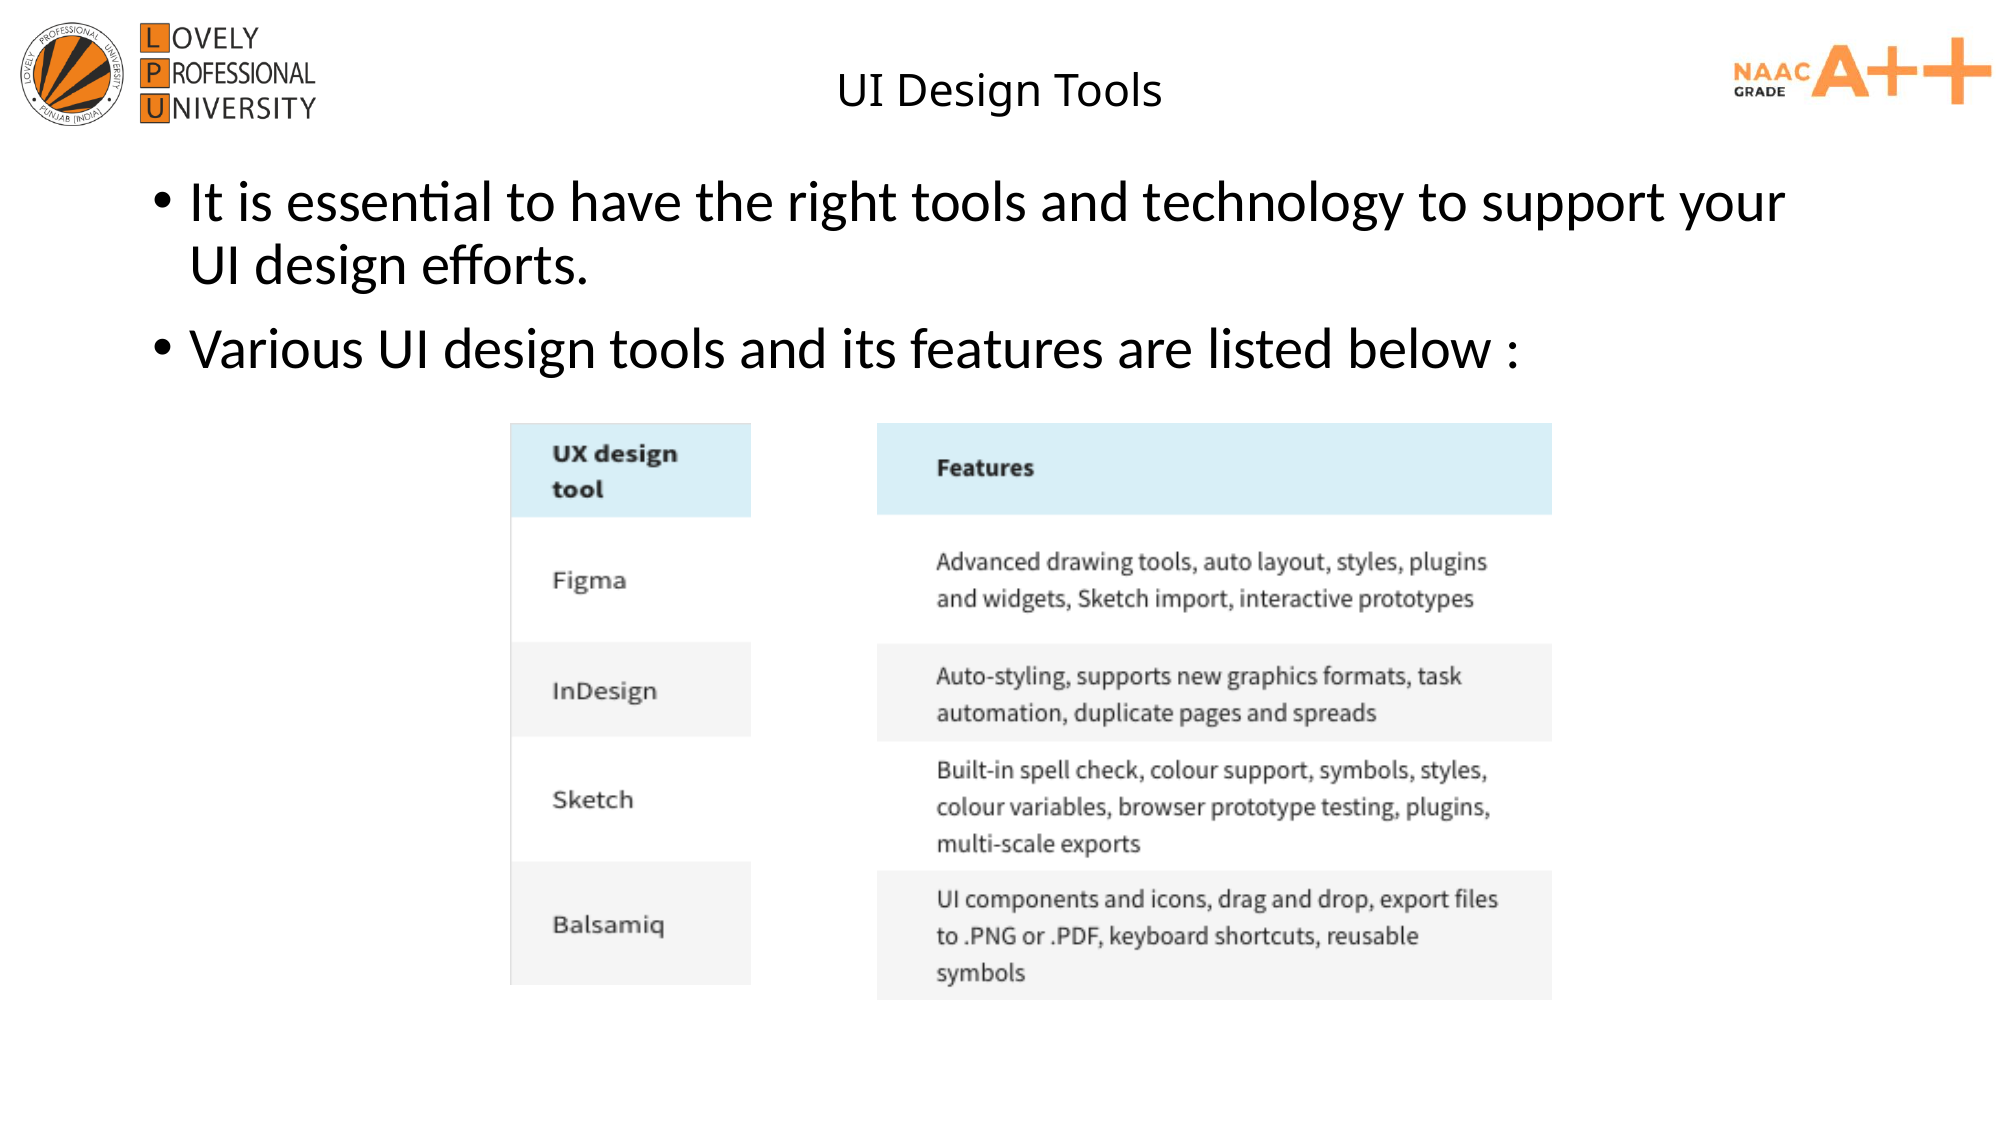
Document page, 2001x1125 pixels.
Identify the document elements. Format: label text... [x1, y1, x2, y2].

picture [510, 423, 751, 985]
picture [1729, 7, 1996, 134]
title UI Design Tools [137, 59, 1863, 163]
picture [877, 423, 1552, 1001]
list It is essential to have the right tools and technology to support your UI design efforts. Various UI design tools and its features are listed below : [137, 163, 1863, 1014]
picture [20, 22, 316, 126]
